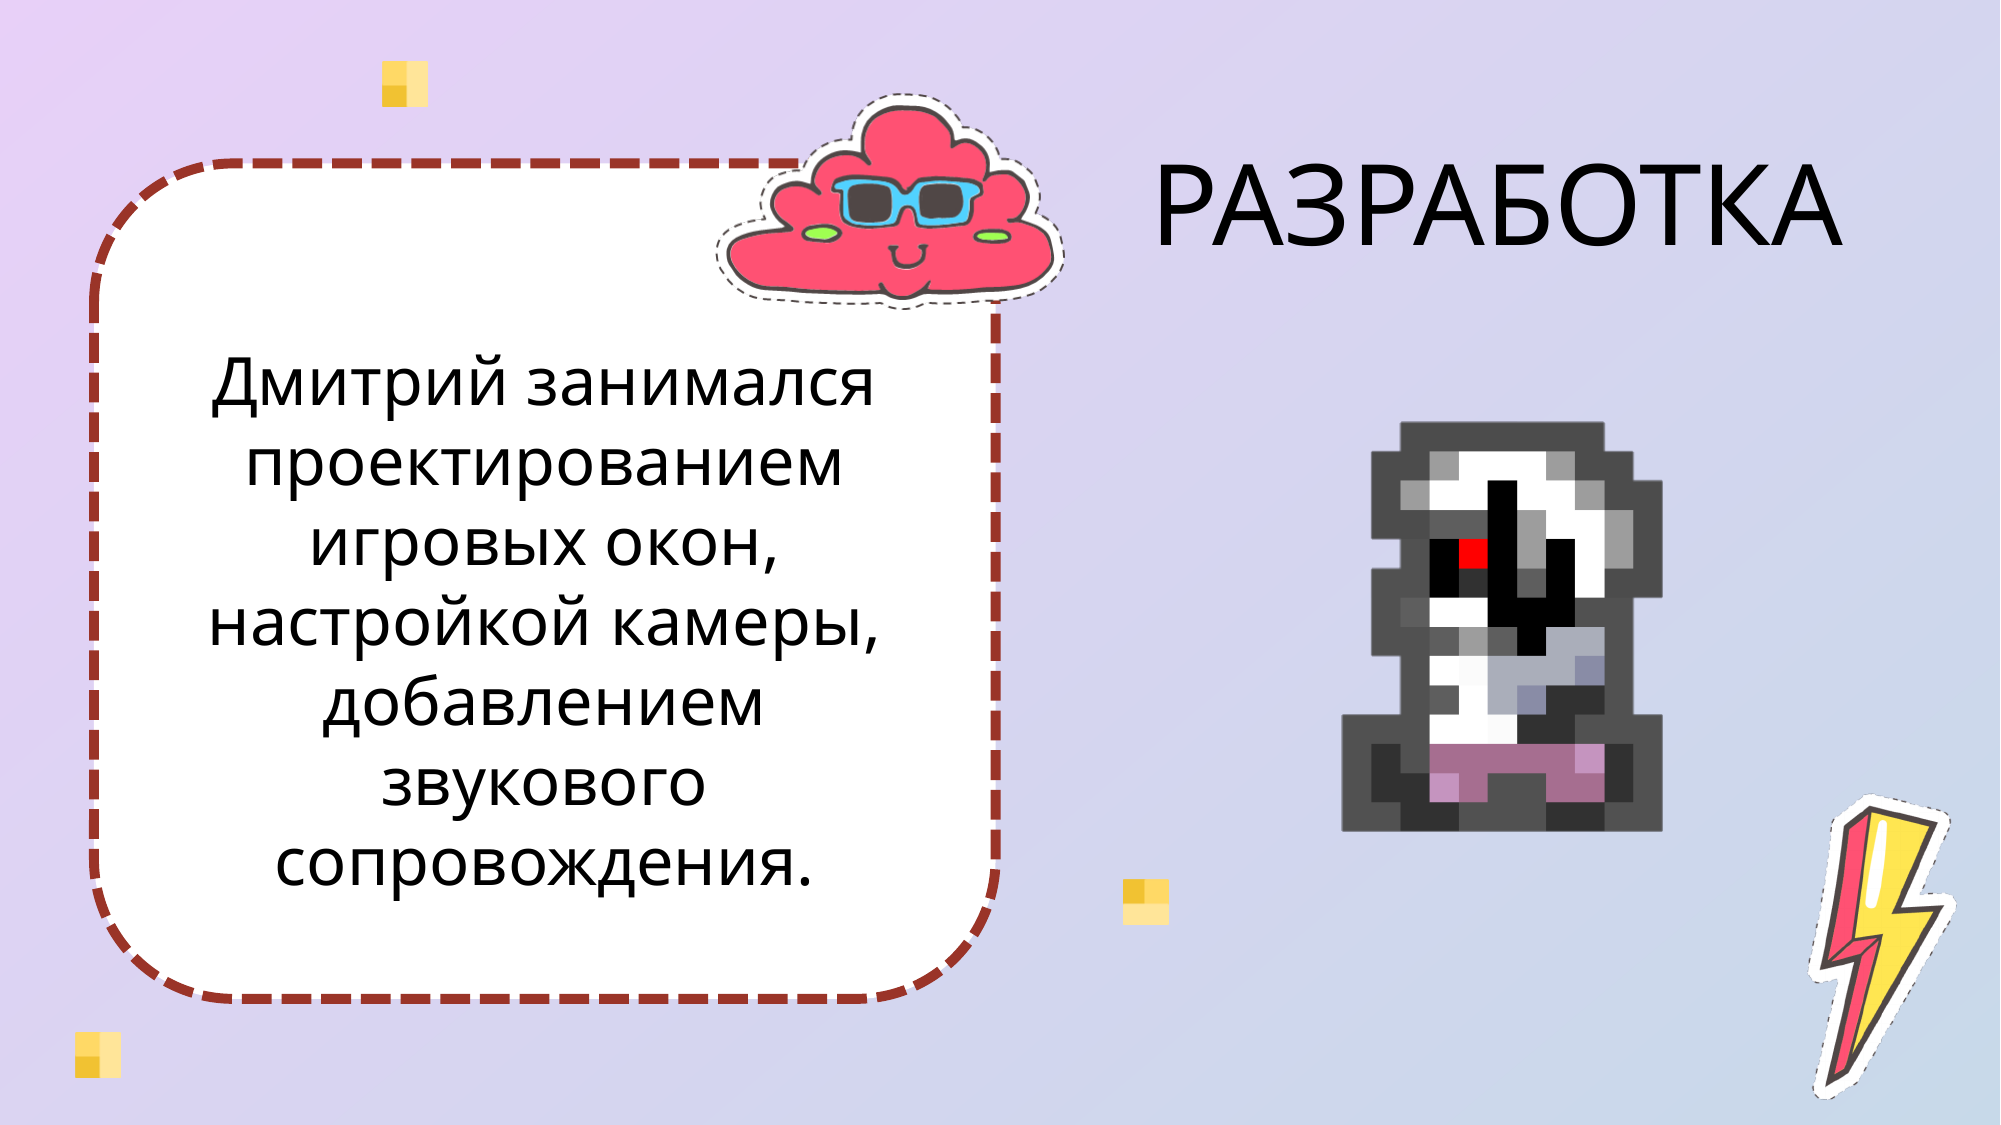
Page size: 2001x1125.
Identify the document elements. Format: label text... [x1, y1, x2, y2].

picture [715, 93, 1066, 310]
picture [1340, 421, 1663, 832]
text_box [92, 162, 997, 1000]
text_box Дмитрий занимался проектированием игровых окон, настройкой камеры, добавлением звукового сопровождения. [146, 331, 943, 906]
text_box РАЗРАБОТКА [1135, 125, 1893, 276]
picture [1123, 879, 1169, 925]
picture [75, 1032, 121, 1078]
picture [382, 61, 428, 107]
picture [1807, 793, 1957, 1100]
